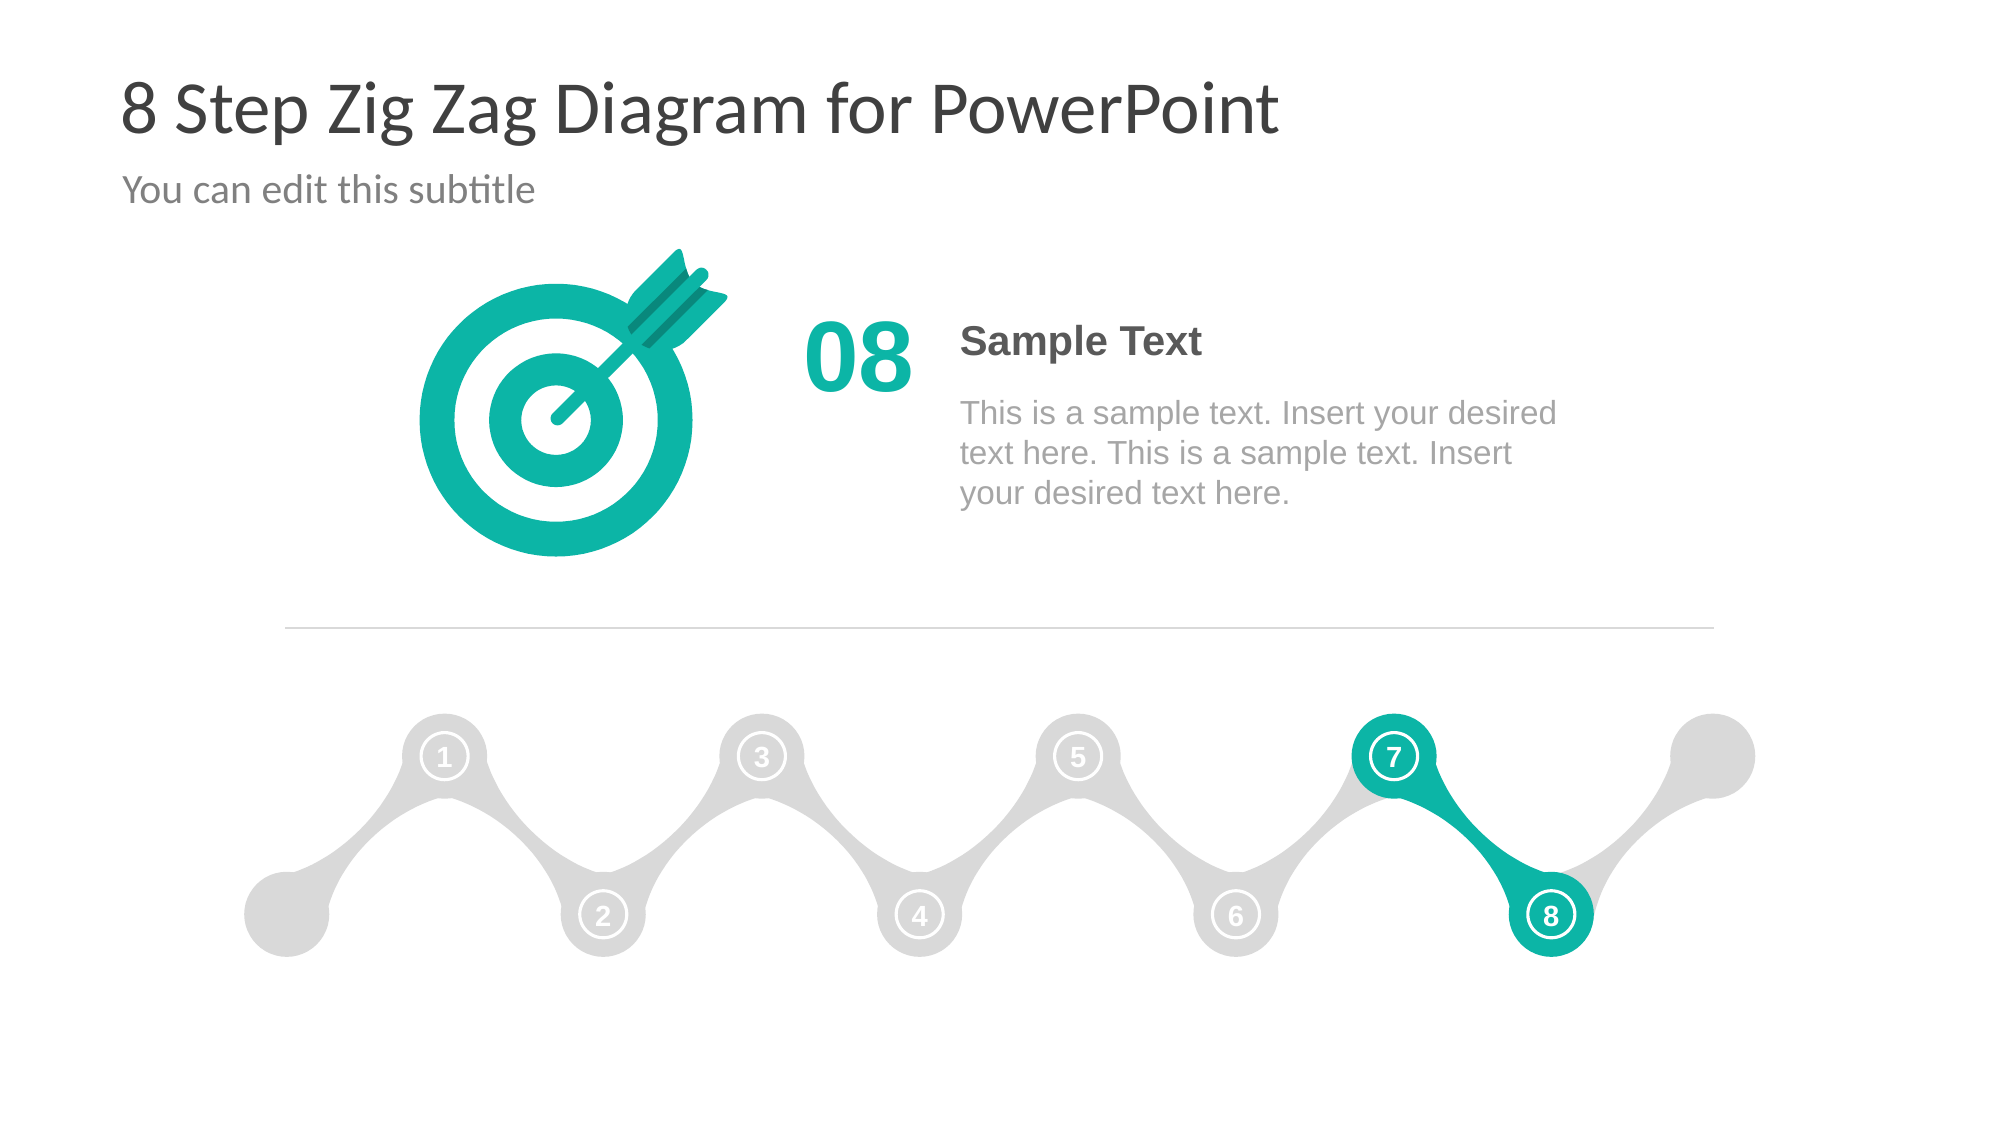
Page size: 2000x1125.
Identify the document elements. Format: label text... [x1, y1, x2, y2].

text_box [787, 283, 1582, 521]
text_box You can edit this subtitle [107, 154, 758, 220]
title 8 Step Zig Zag Diagram for PowerPoint [99, 45, 1900, 162]
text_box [243, 713, 1756, 958]
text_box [419, 248, 728, 557]
